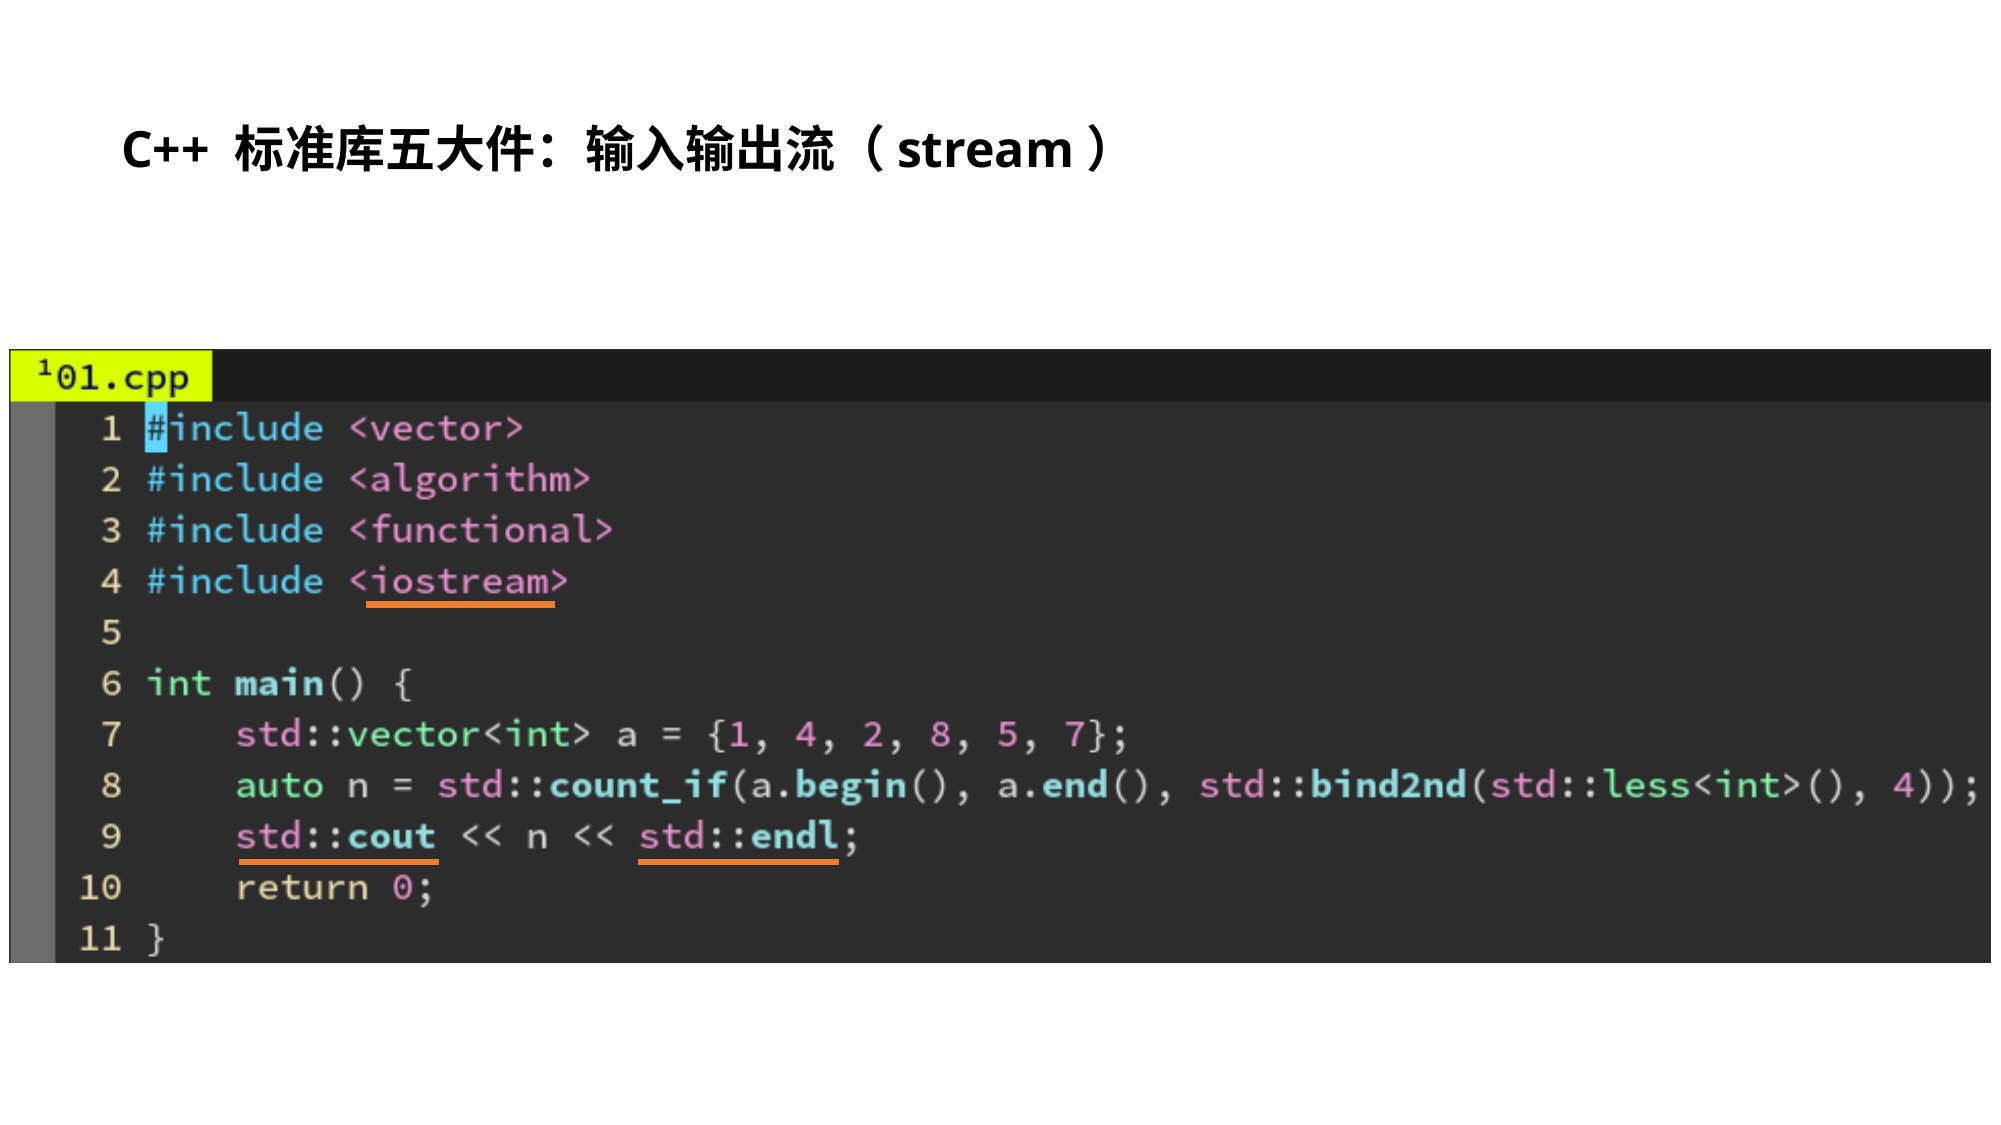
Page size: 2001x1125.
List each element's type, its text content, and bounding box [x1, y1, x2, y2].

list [9, 349, 1991, 963]
title C++ 标准库五大件：输入输出流（stream） [106, 42, 1832, 260]
